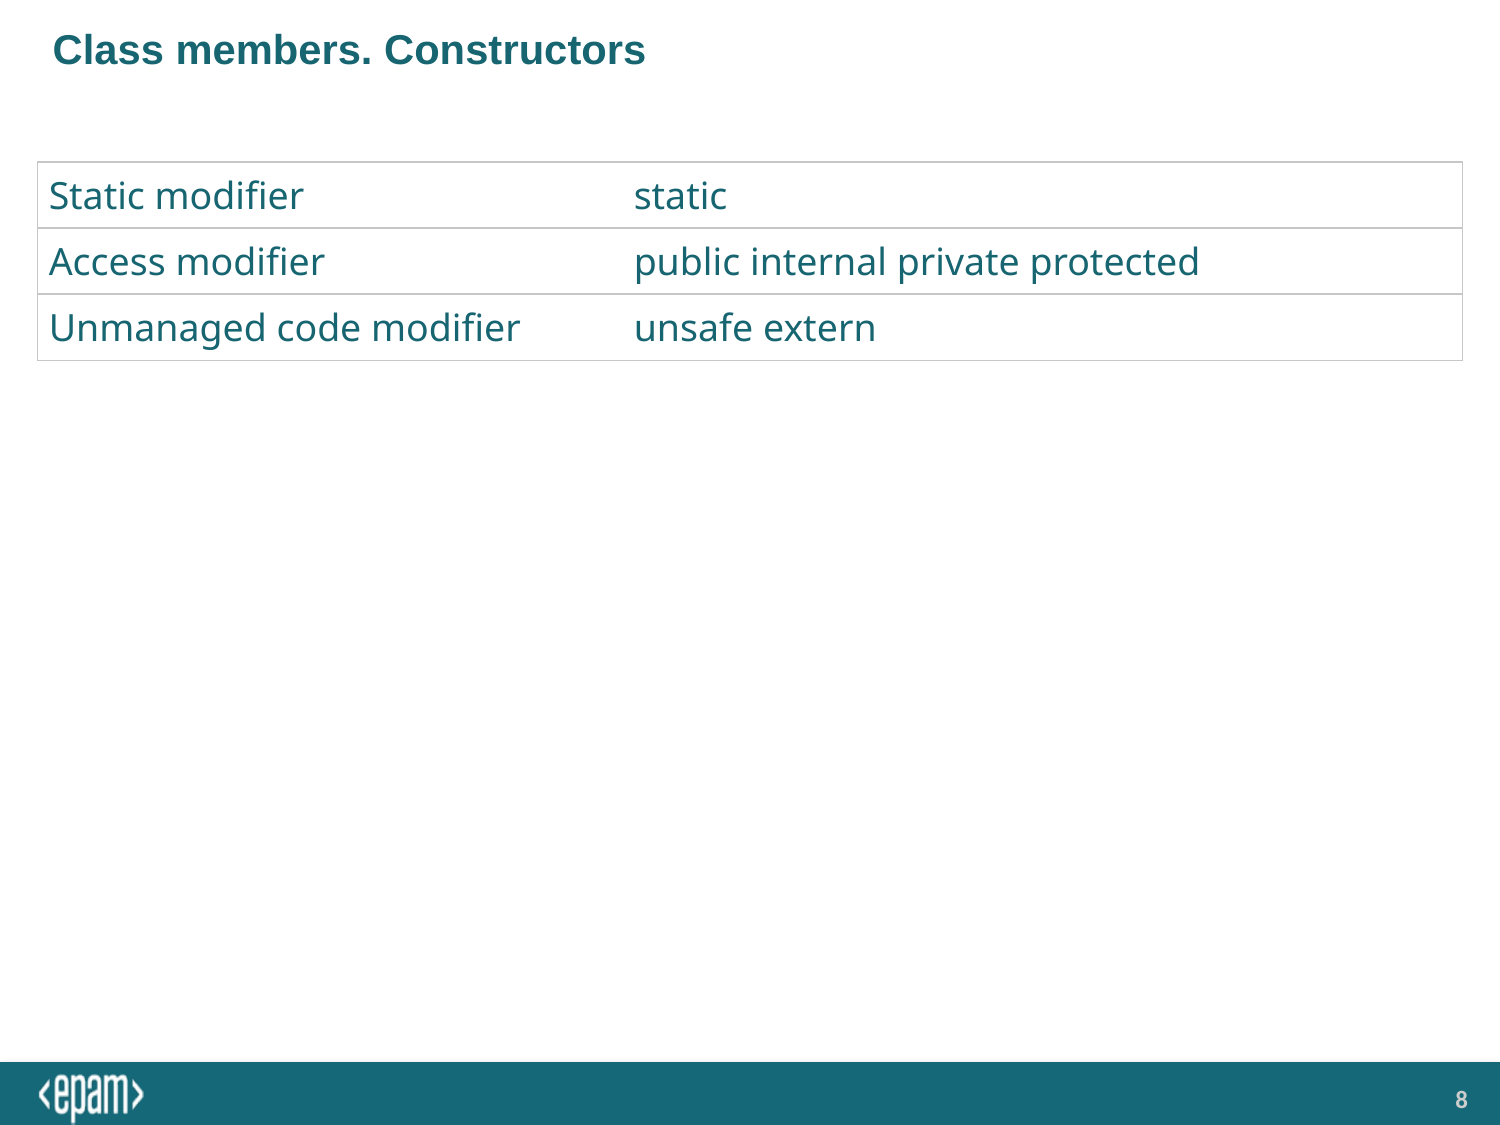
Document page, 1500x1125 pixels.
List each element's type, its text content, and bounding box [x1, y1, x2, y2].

table_cell public internal private protected [623, 229, 1462, 293]
title Class members. Constructors [0, 0, 1500, 95]
table_cell Unmanaged code modifier [38, 295, 623, 360]
picture [38, 1074, 144, 1125]
table_header Static modifier [38, 163, 623, 227]
table_header static [623, 163, 1462, 227]
table_cell Access modifier [38, 229, 623, 293]
table_cell unsafe extern [623, 295, 1462, 360]
